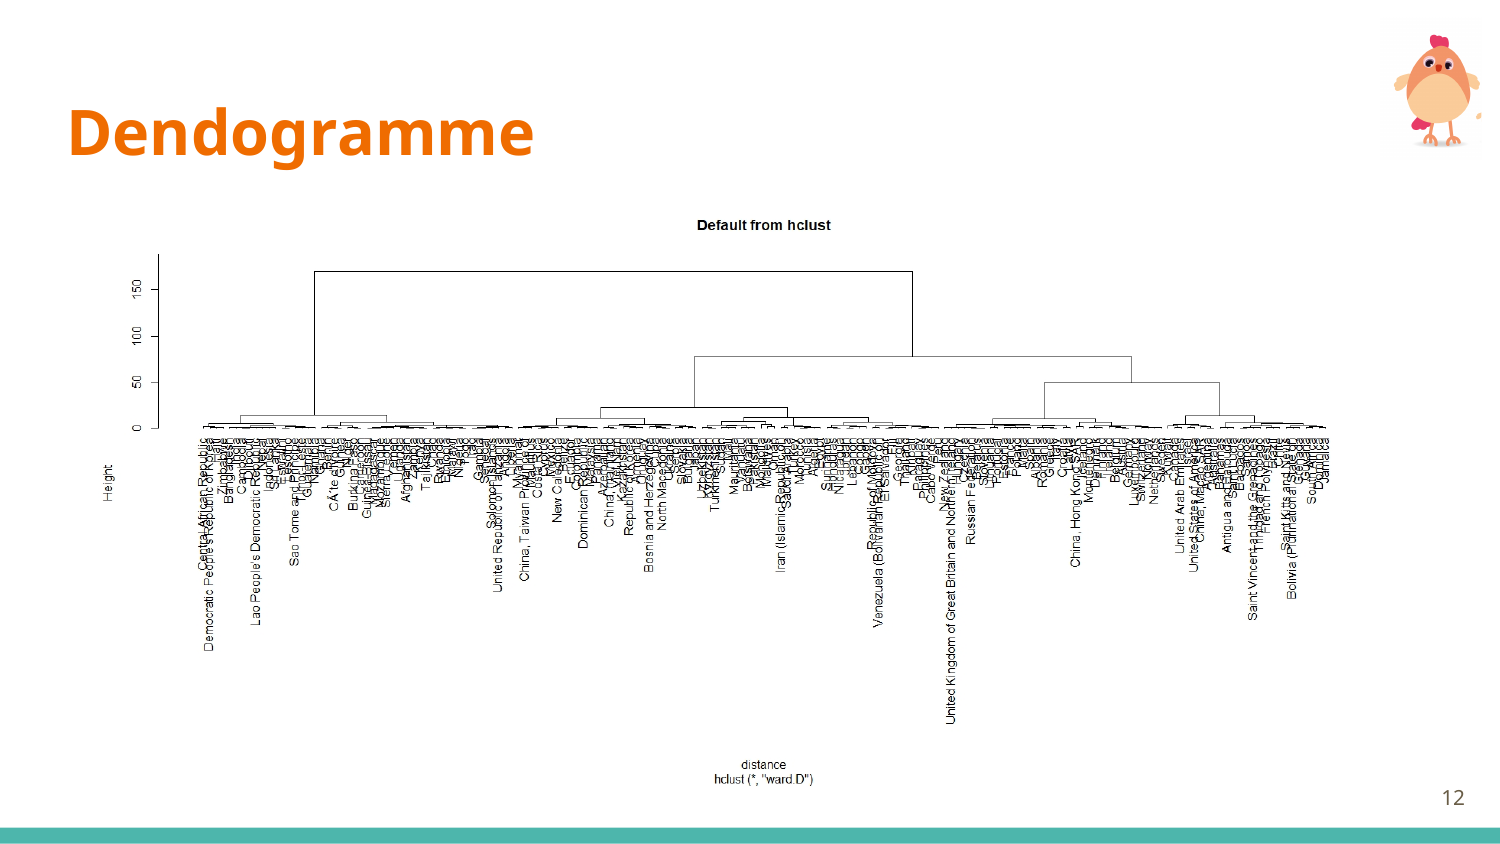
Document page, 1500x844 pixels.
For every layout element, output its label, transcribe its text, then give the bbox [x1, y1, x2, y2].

slide_number ‹#› [1389, 764, 1480, 830]
picture [1380, 17, 1482, 160]
title Dendogramme [51, 72, 1449, 189]
picture [98, 194, 1402, 787]
